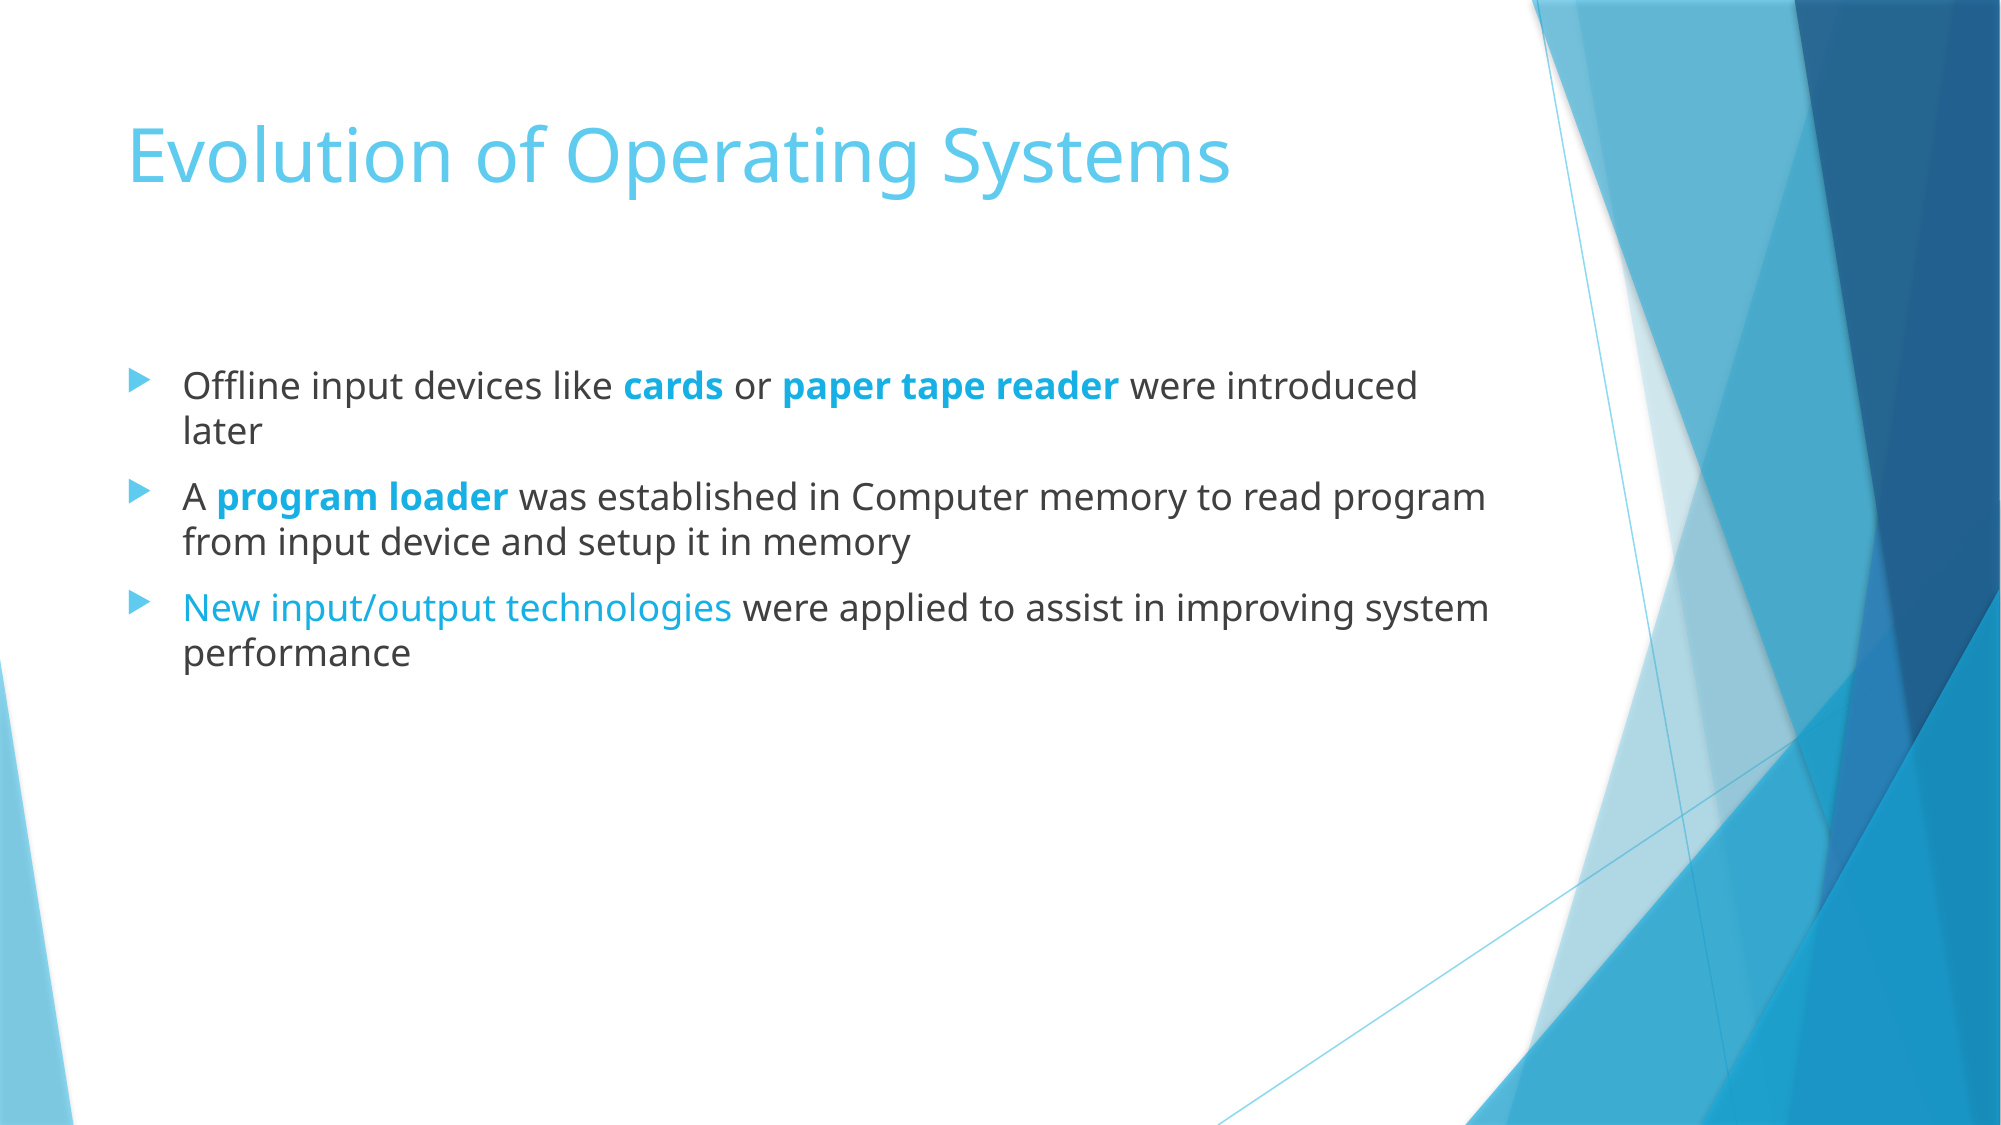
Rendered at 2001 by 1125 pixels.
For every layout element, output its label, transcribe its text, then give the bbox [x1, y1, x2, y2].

list Offline input devices like cards or paper tape reader were introduced later A program loader was established in Computer memory to read program from input device and setup it in memory New input/output technologies were applied to assist in improving system performance [111, 354, 1522, 992]
title Evolution of Operating Systems [111, 99, 1522, 317]
